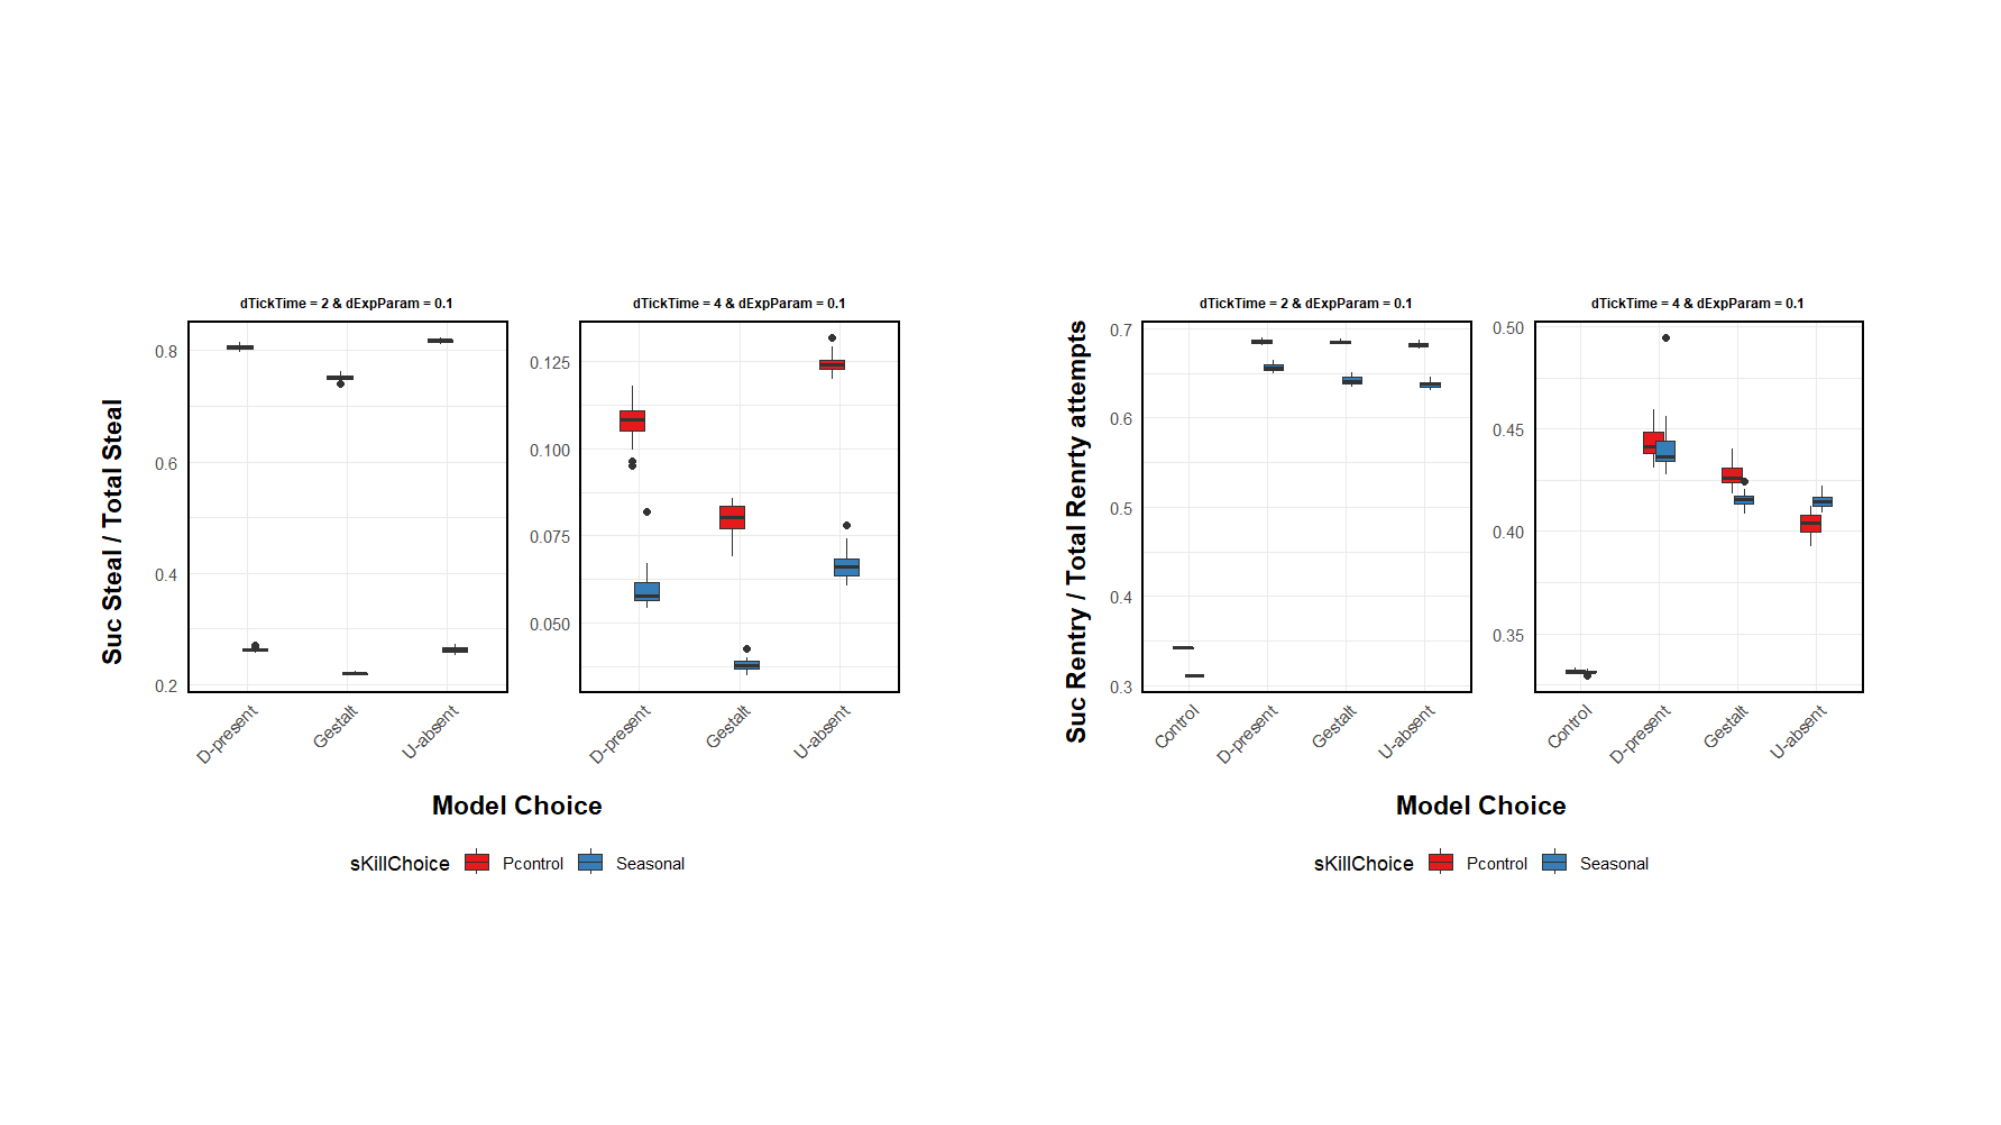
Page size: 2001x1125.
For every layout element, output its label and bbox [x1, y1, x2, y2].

picture [1037, 233, 1927, 892]
picture [73, 233, 963, 892]
